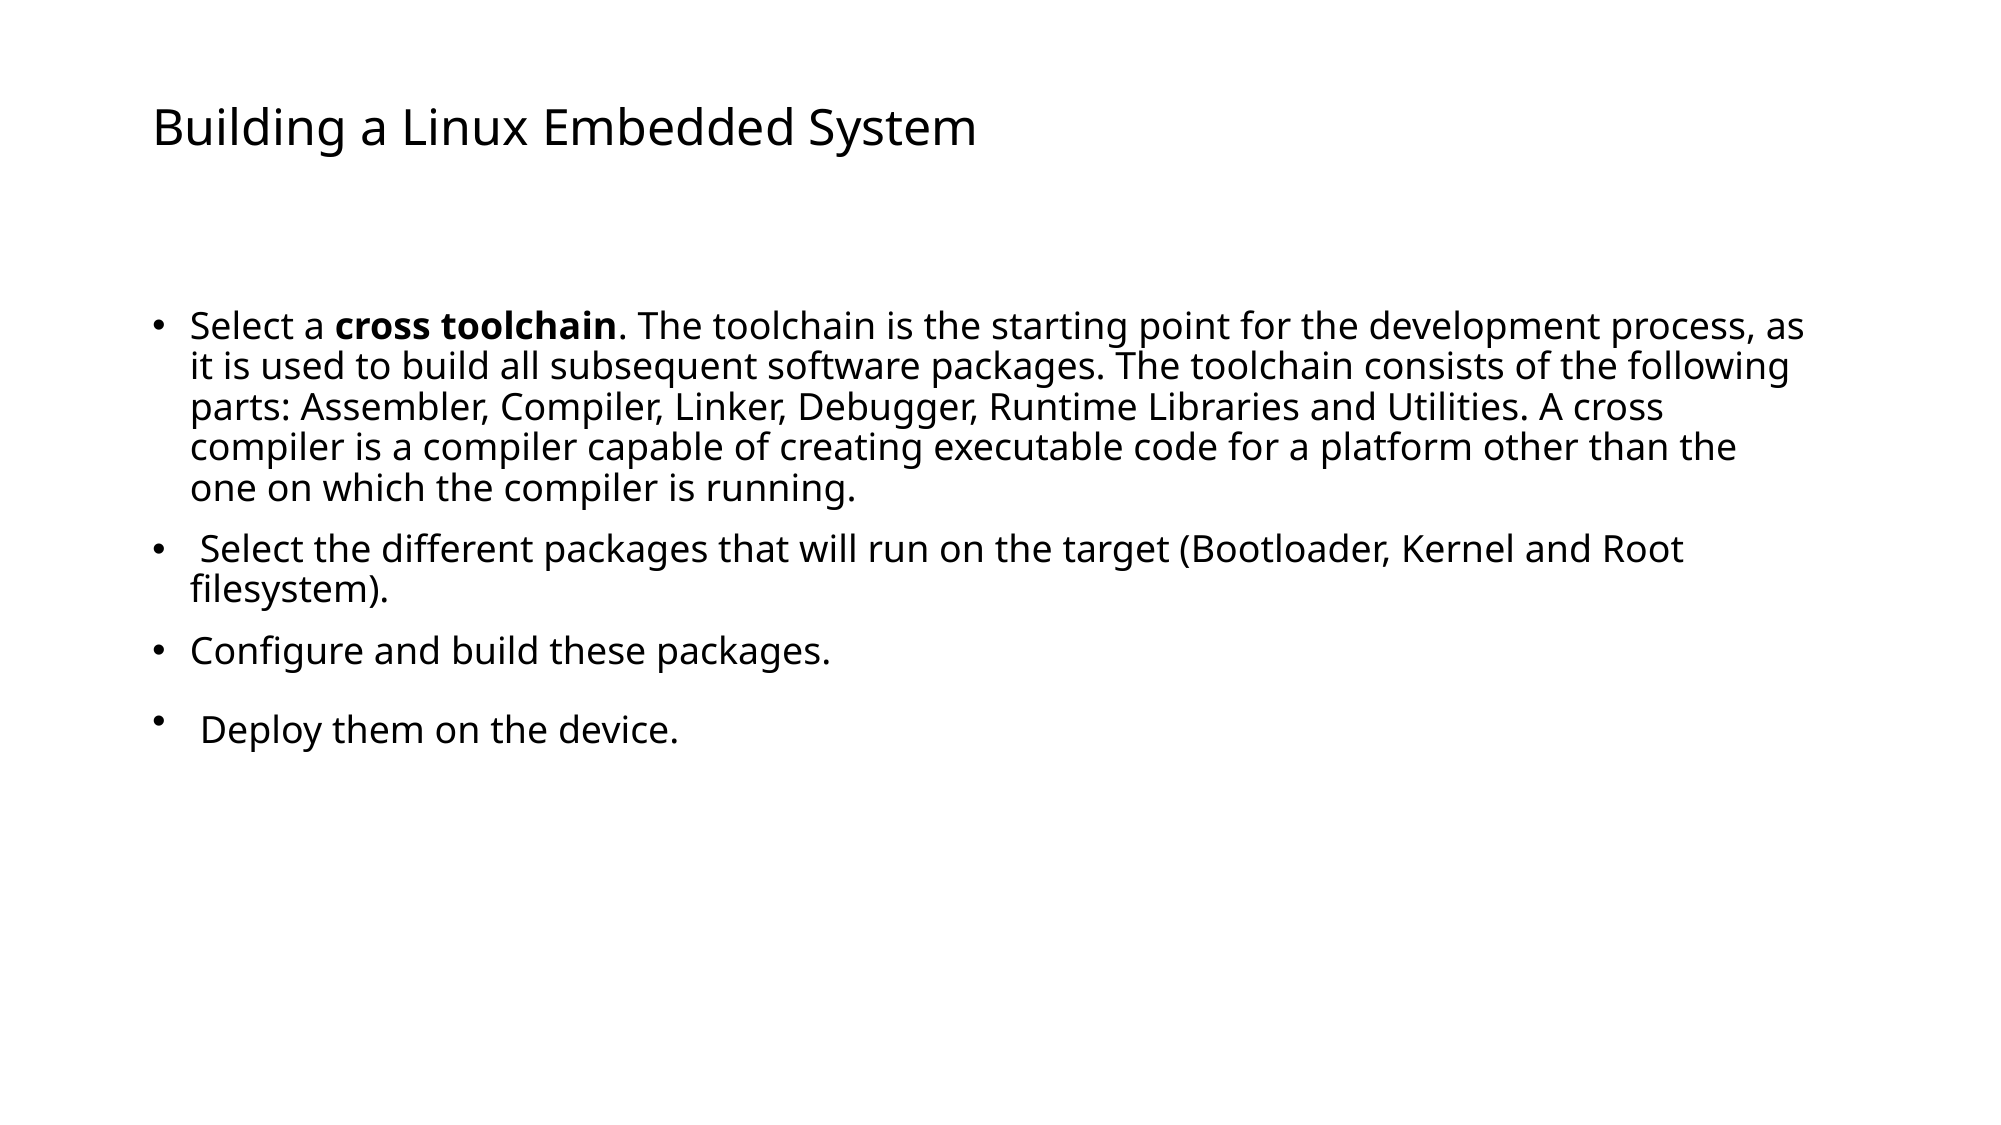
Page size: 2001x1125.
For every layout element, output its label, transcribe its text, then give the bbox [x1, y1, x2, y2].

list Select a cross toolchain. The toolchain is the starting point for the development process, as it is used to build all subsequent software packages. The toolchain consists of the following parts: Assembler, Compiler, Linker, Debugger, Runtime Libraries and Utilities. A cross compiler is a compiler capable of creating executable code for a platform other than the one on which the compiler is running. Select the different packages that will run on the target (Bootloader, Kernel and Root filesystem). Configure and build these packages. Deploy them on the device. [137, 299, 1863, 1014]
title Building a Linux Embedded System [137, 59, 1863, 166]
